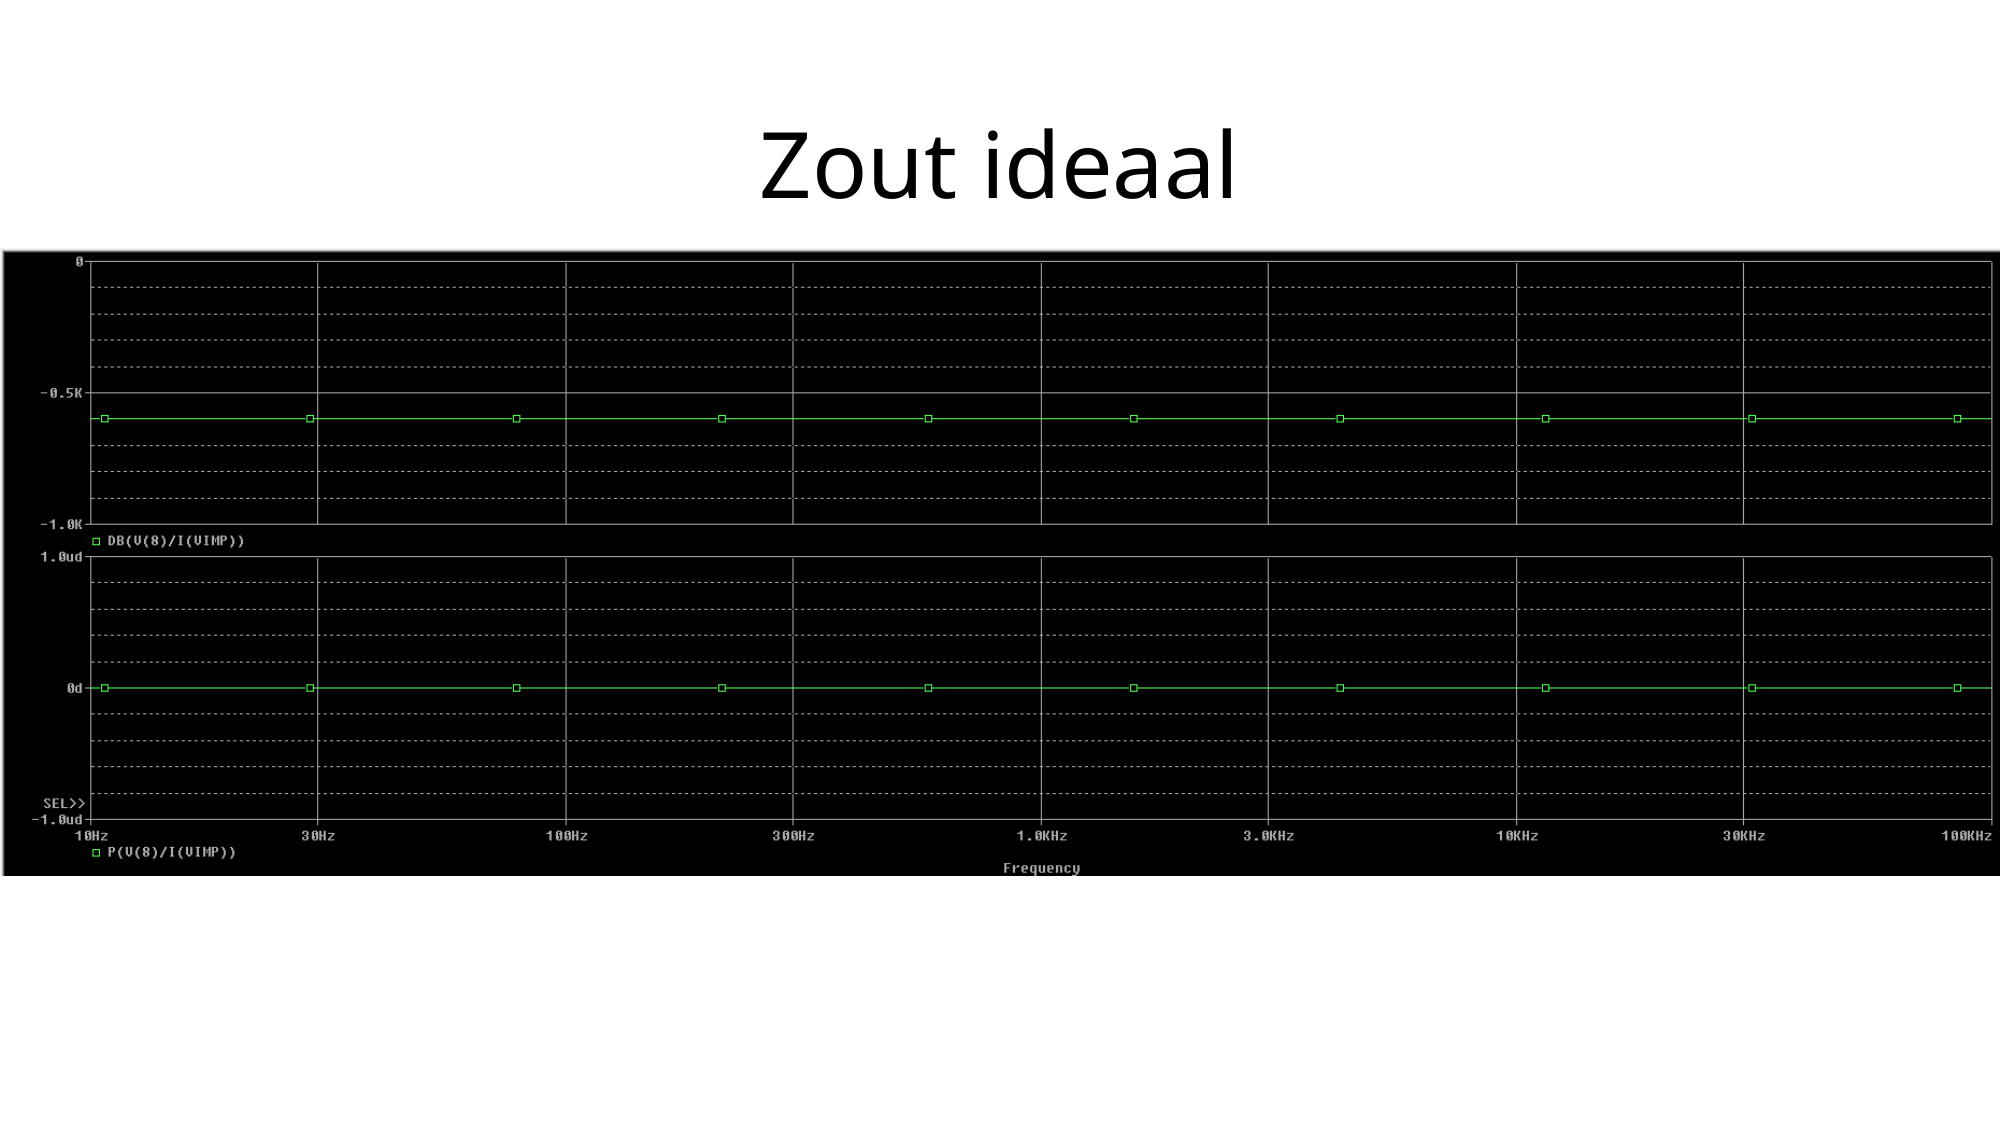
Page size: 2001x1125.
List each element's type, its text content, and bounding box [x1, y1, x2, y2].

title Zout ideaal [137, 59, 1863, 248]
picture [0, 248, 2000, 876]
